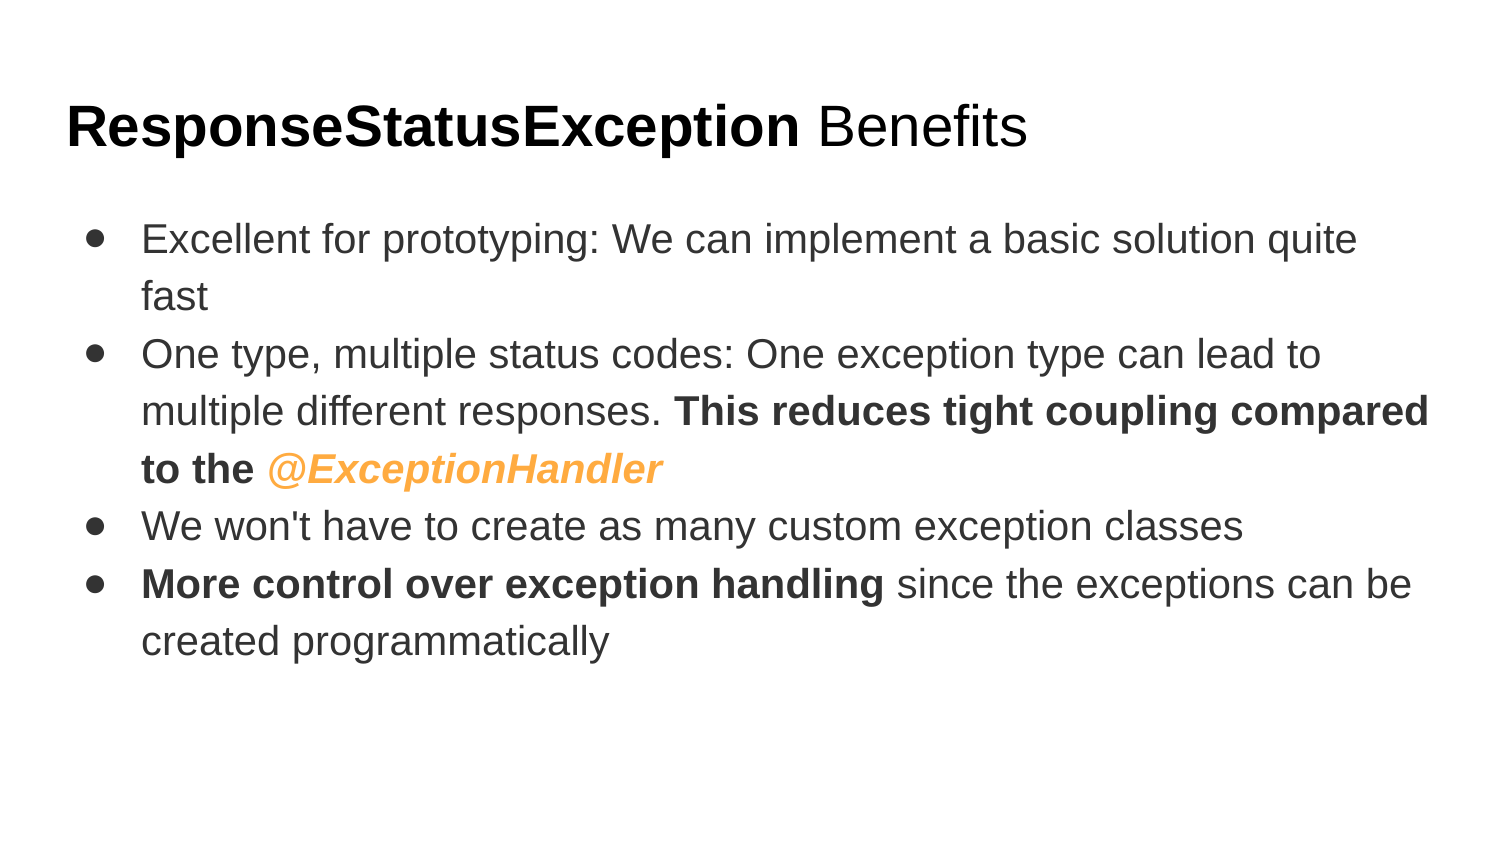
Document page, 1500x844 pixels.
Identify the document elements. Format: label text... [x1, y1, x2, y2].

list Excellent for prototyping: We can implement a basic solution quite fast One type, multiple status codes: One exception type can lead to multiple different responses. This reduces tight coupling compared to the @ExceptionHandler We won't have to create as many custom exception classes More control over exception handling since the exceptions can be created programmatically [51, 189, 1449, 750]
title ResponseStatusException Benefits [51, 72, 1449, 167]
